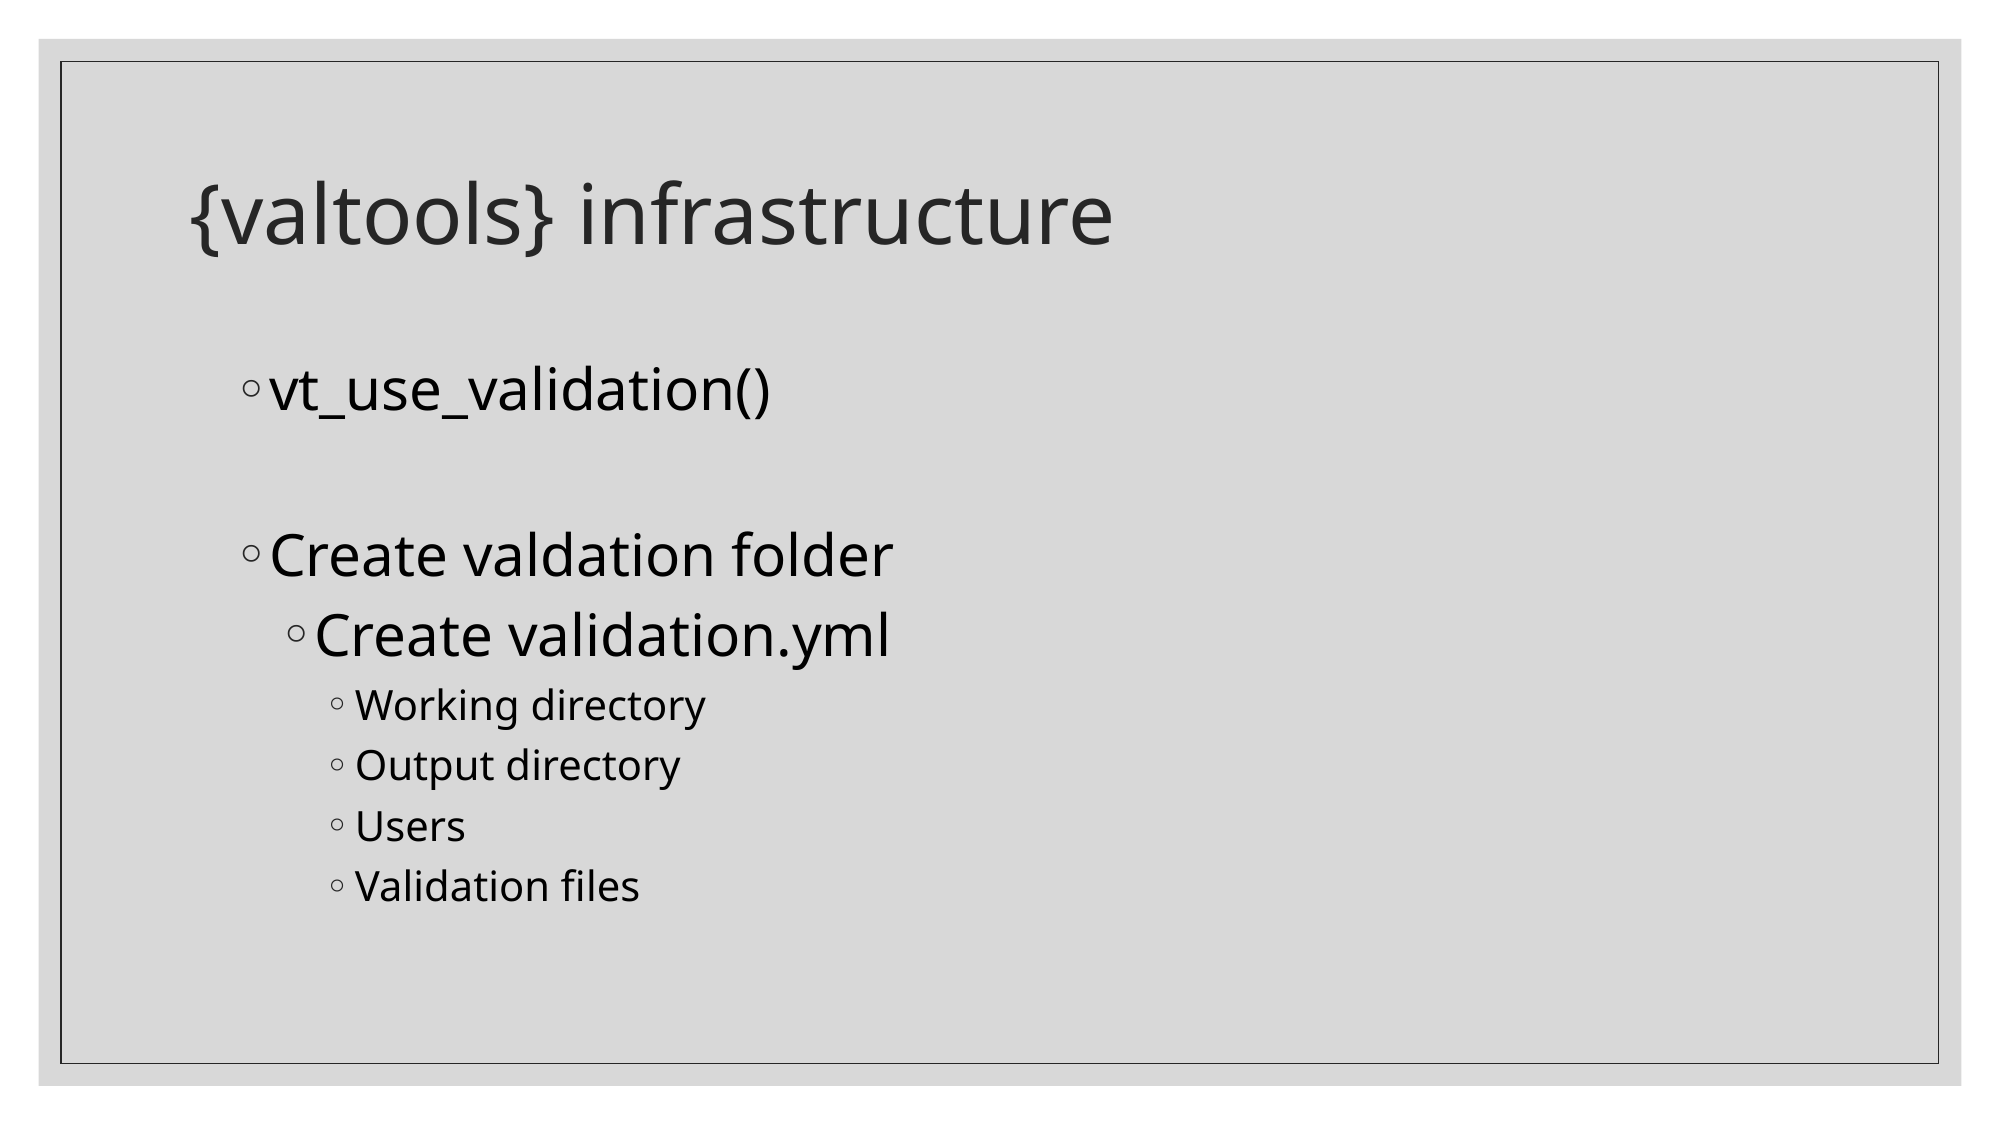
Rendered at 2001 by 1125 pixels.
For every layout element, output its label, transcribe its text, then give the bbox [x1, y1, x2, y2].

list vt_use_validation() Create valdation folder Create validation.yml Working directory Output directory Users Validation files [174, 345, 1825, 977]
title {valtools} infrastructure [174, 105, 1825, 331]
